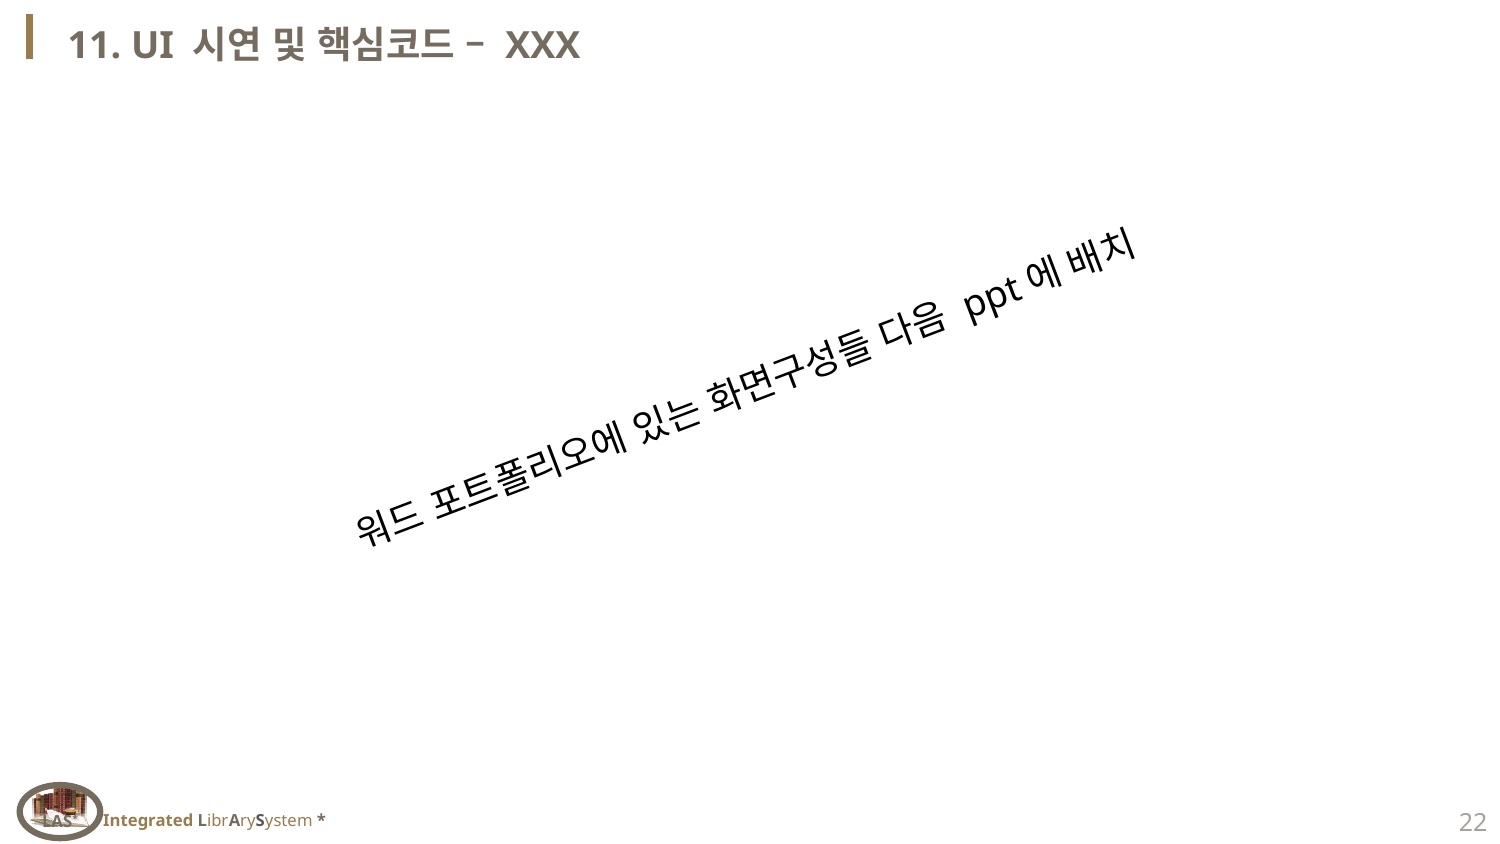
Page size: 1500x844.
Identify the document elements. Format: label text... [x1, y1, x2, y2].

picture [29, 789, 91, 830]
picture [29, 783, 43, 790]
picture [77, 783, 91, 790]
text_box 워드 포트폴리오에 있는 화면구성들 다음 ppt에 배치 [332, 207, 1158, 569]
slide_number 22 [1152, 800, 1500, 844]
text_box 11. UI 시연 및 핵심코드 – XXX [53, 13, 998, 73]
